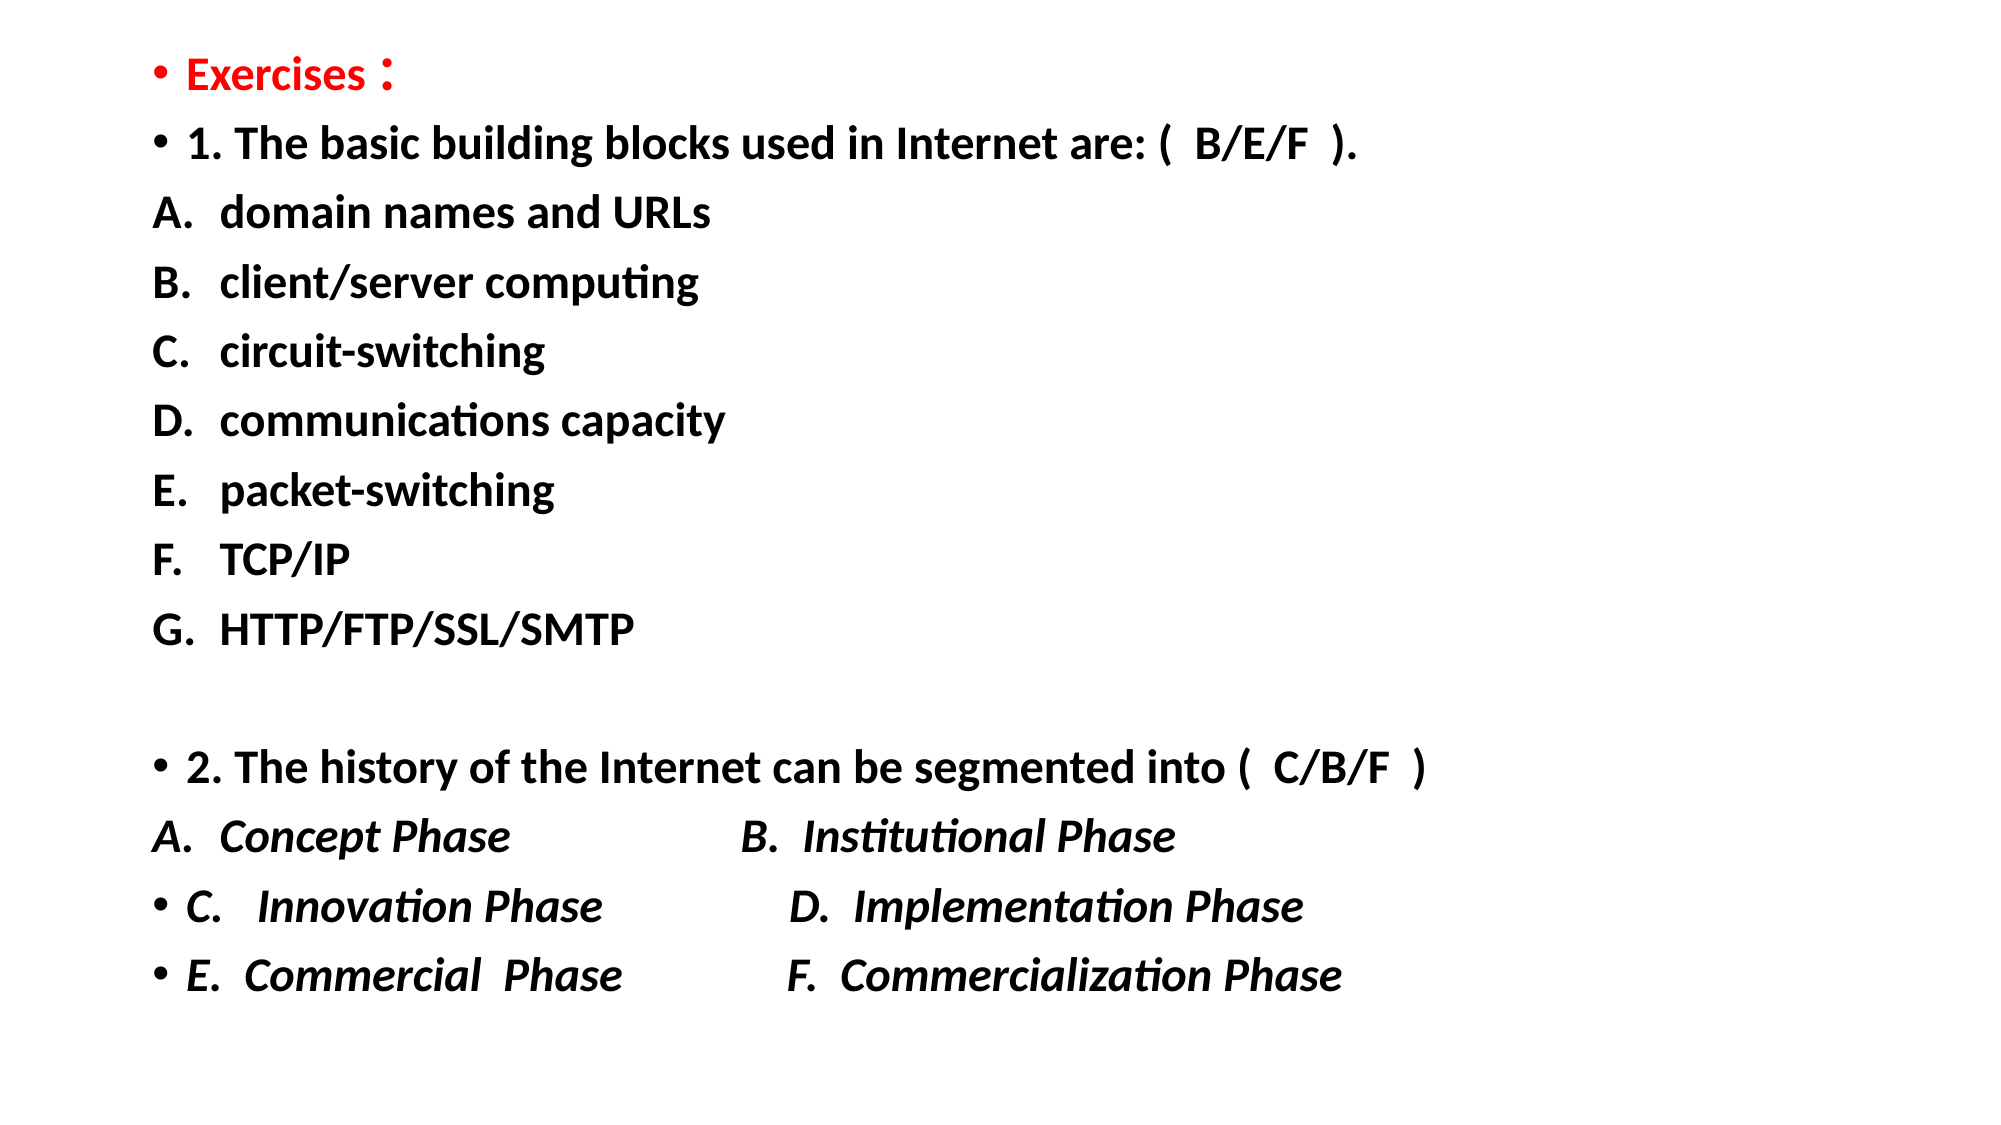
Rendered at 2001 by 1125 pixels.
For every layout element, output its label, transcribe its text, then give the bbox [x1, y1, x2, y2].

list Exercises： 1. The basic building blocks used in Internet are: ( B/E/F ). domain names and URLs client/server computing circuit-switching communications capacity packet-switching TCP/IP HTTP/FTP/SSL/SMTP 2. The history of the Internet can be segmented into ( C/B/F ) Concept Phase B. Institutional Phase C. Innovation Phase D. Implementation Phase E. Commercial Phase F. Commercialization Phase [137, 41, 1863, 1014]
